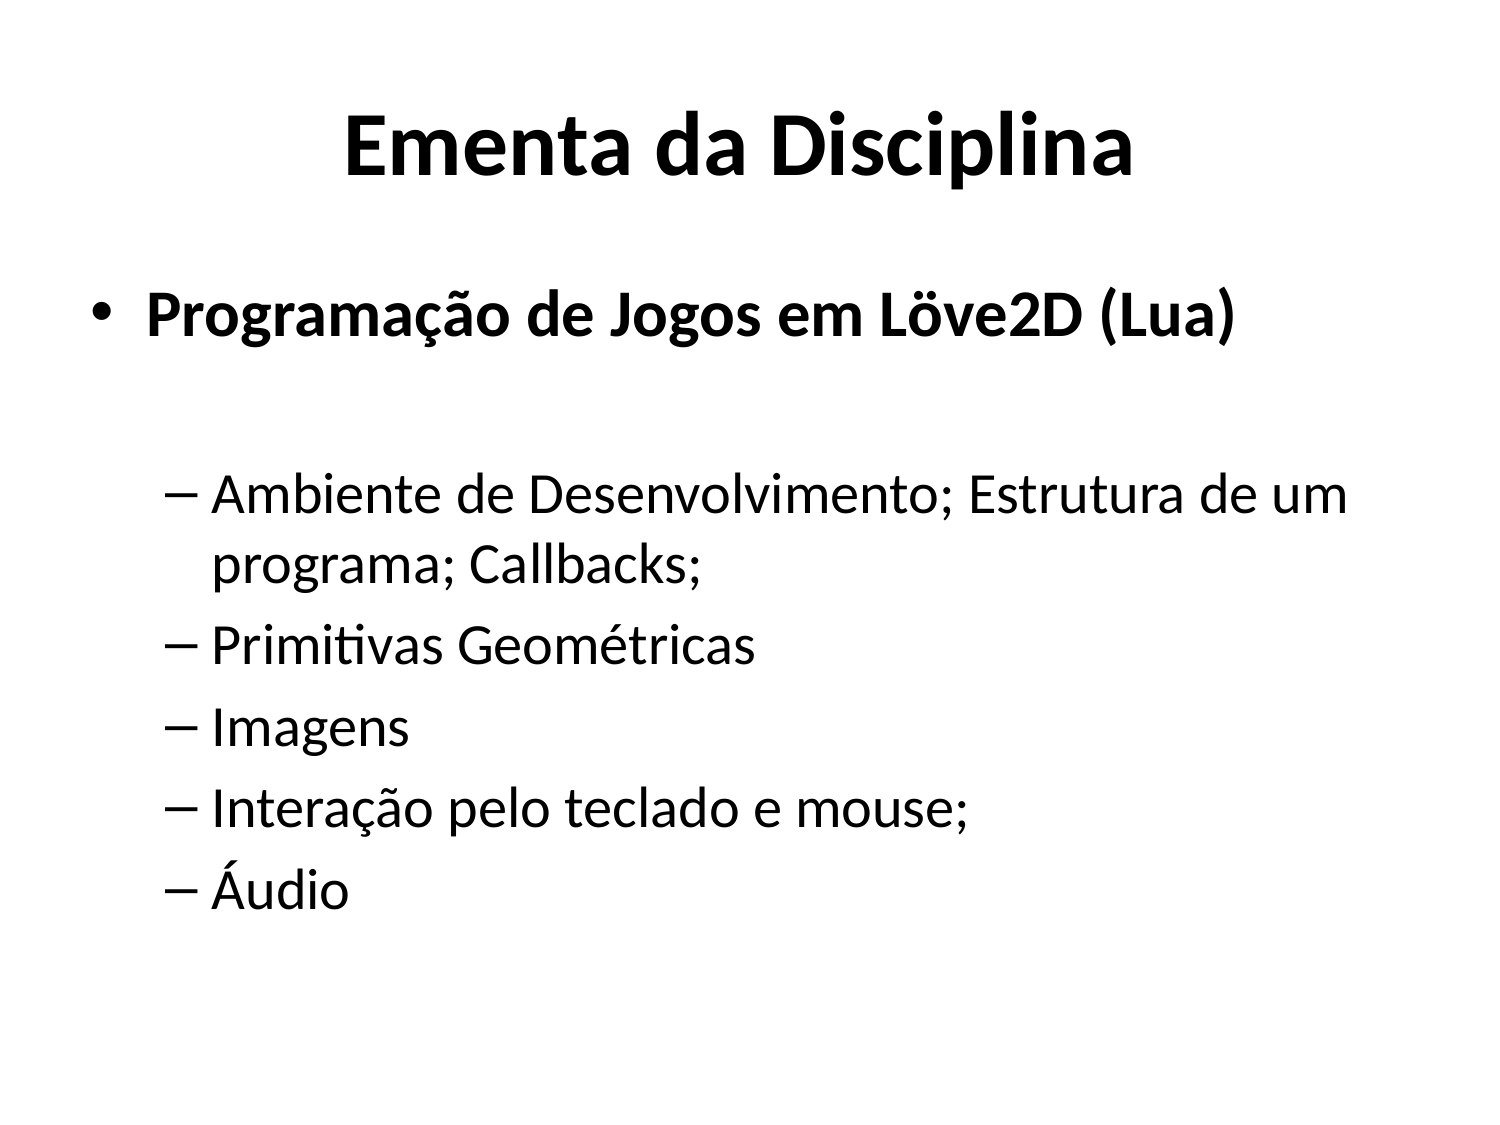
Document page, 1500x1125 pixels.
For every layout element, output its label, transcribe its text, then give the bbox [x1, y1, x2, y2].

list Programação de Jogos em Löve2D (Lua) Ambiente de Desenvolvimento; Estrutura de um programa; Callbacks; Primitivas Geométricas Imagens Interação pelo teclado e mouse; Áudio [75, 262, 1425, 1005]
title Ementa da Disciplina [75, 45, 1425, 233]
